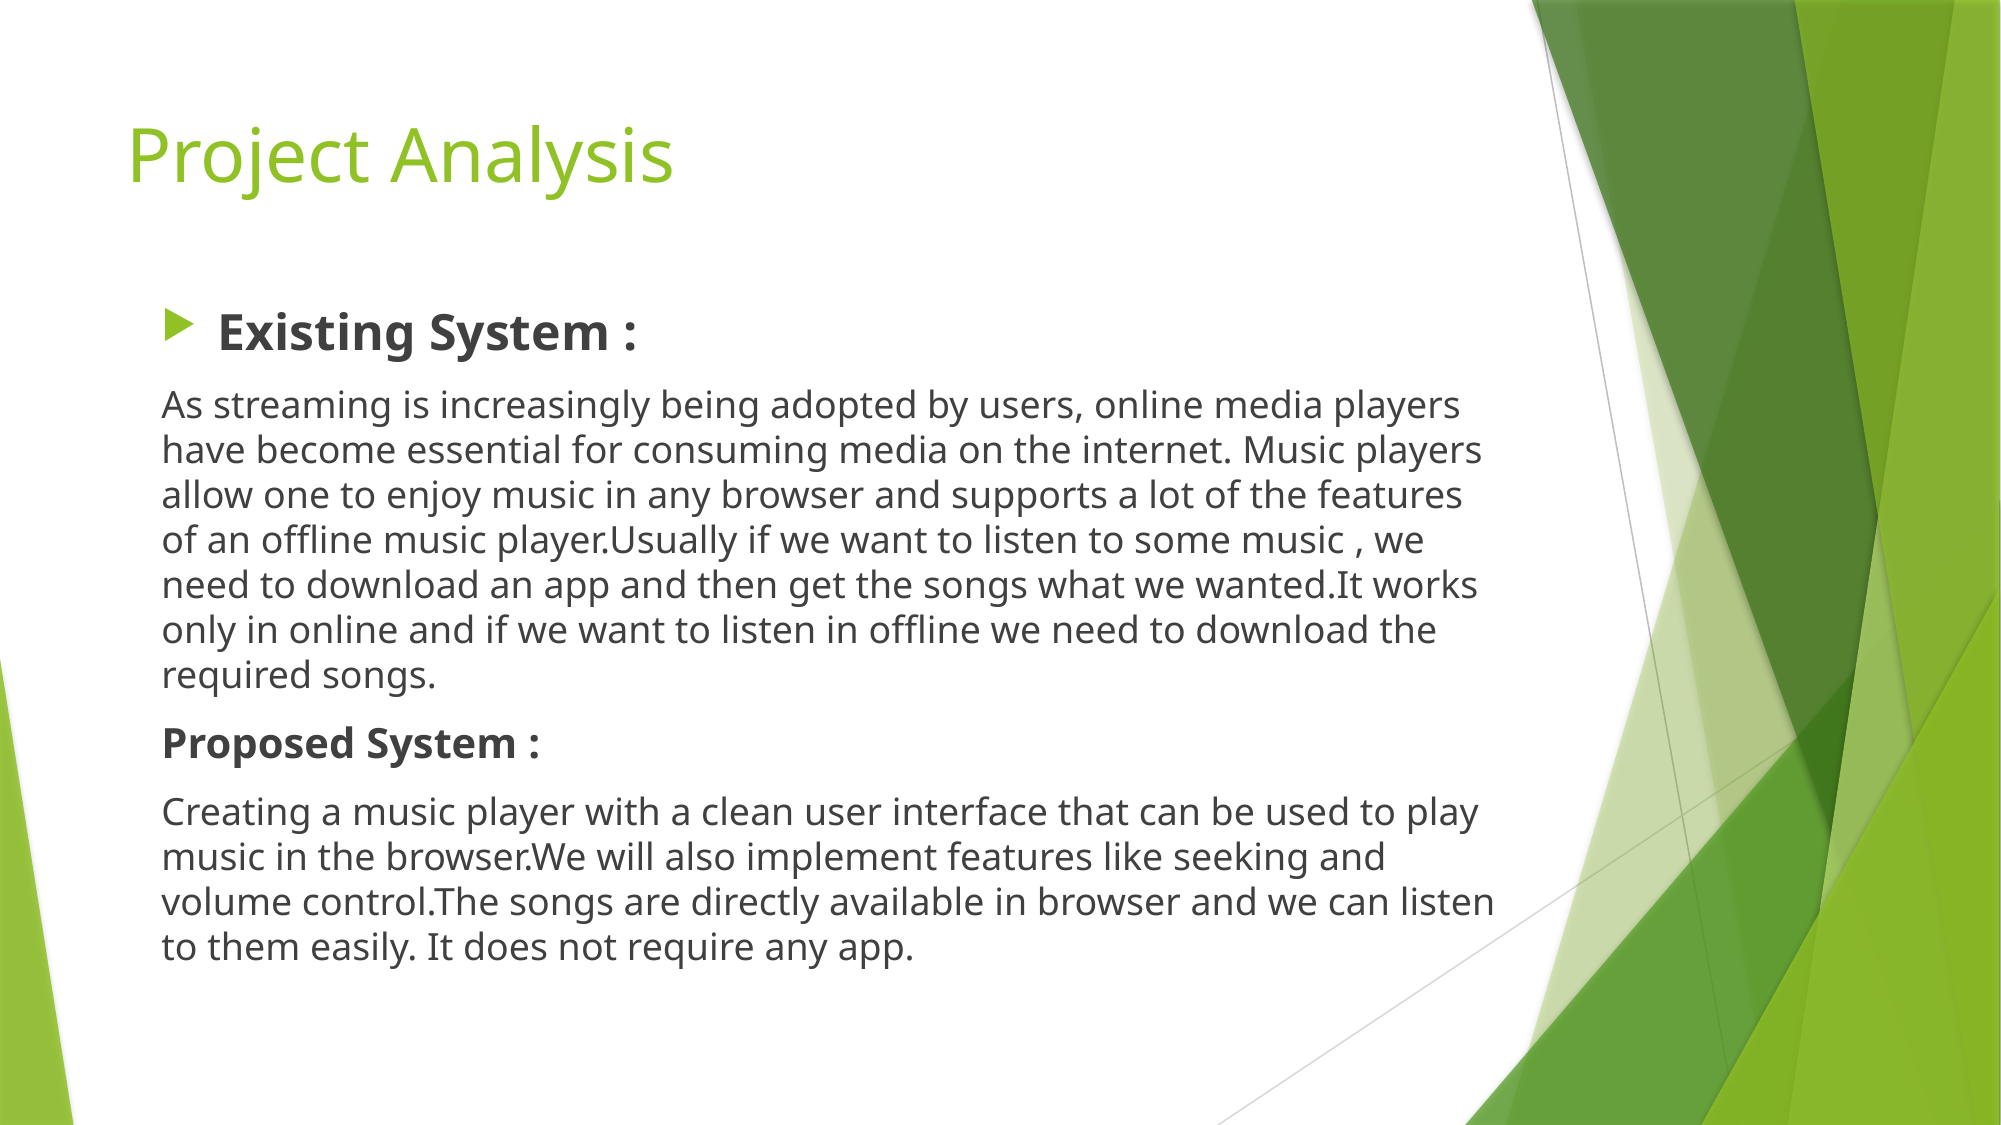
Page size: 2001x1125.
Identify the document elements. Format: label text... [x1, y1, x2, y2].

title Project Analysis [111, 99, 1522, 317]
list Existing System : As streaming is increasingly being adopted by users, online media players have become essential for consuming media on the internet. Music players allow one to enjoy music in any browser and supports a lot of the features of an offline music player.Usually if we want to listen to some music , we need to download an app and then get the songs what we wanted.It works only in online and if we want to listen in offline we need to download the required songs. Proposed System : Creating a music player with a clean user interface that can be used to play music in the browser.We will also implement features like seeking and volume control.The songs are directly available in browser and we can listen to them easily. It does not require any app. [146, 292, 1522, 1025]
